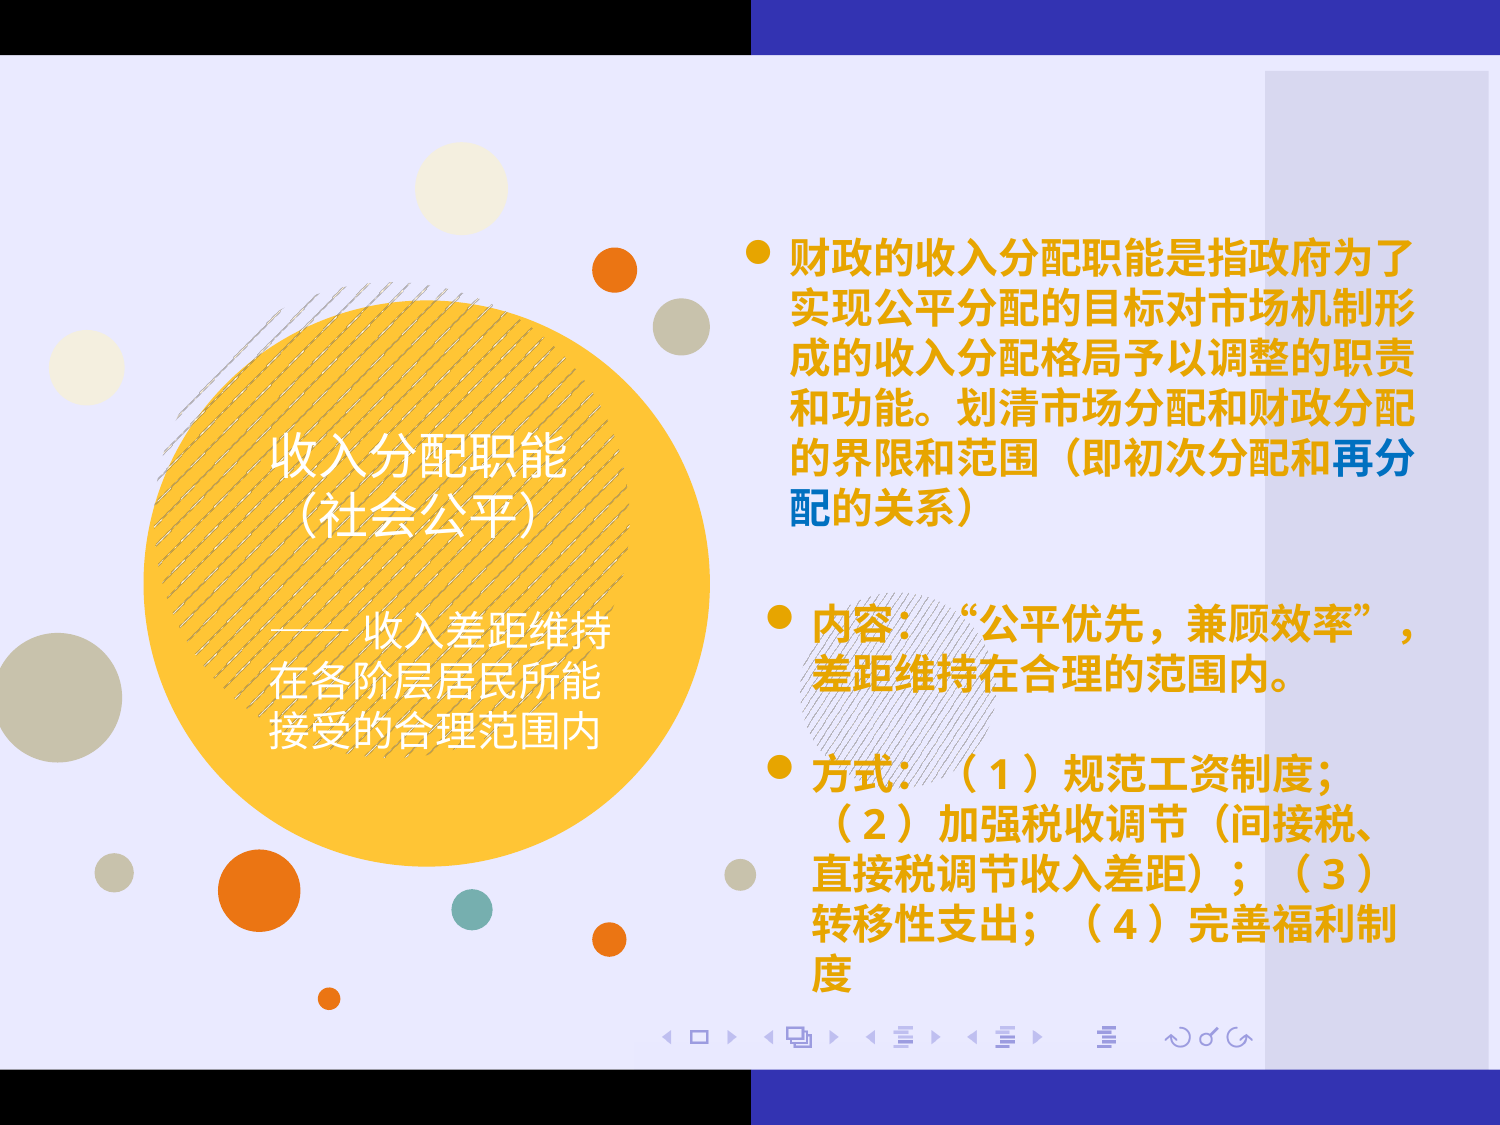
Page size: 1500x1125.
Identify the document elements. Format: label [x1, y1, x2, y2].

picture [799, 592, 997, 789]
picture [153, 281, 630, 759]
text_box [0, 0, 1500, 1125]
